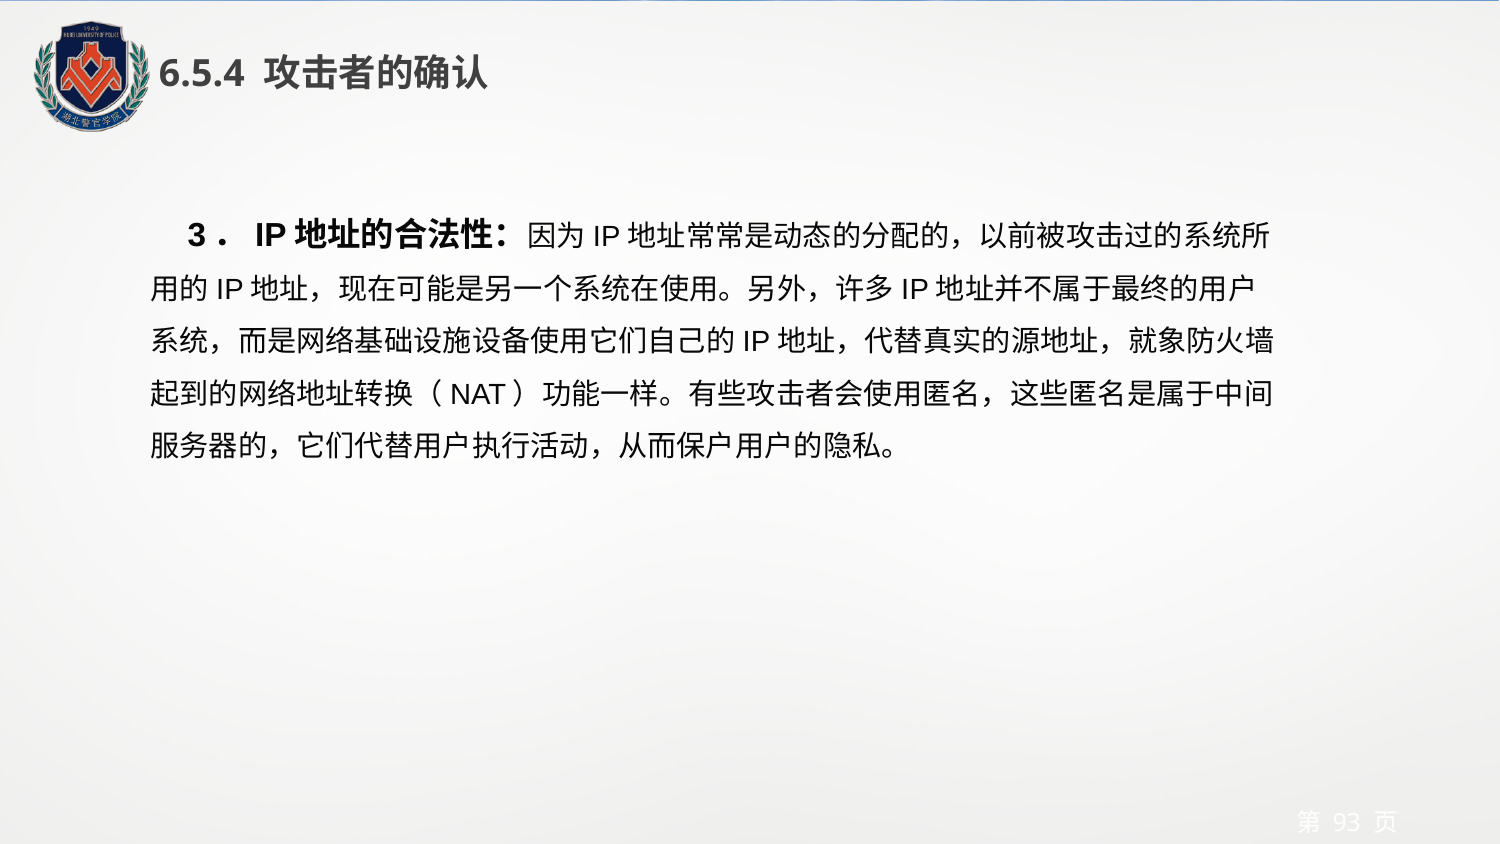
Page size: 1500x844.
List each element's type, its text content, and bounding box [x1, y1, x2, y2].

text_box 3．IP地址的合法性：因为IP地址常常是动态的分配的，以前被攻击过的系统所用的IP地址，现在可能是另一个系统在使用。另外，许多IP地址并不属于最终的用户系统，而是网络基础设施设备使用它们自己的IP地址，代替真实的源地址，就象防火墙起到的网络地址转换（NAT）功能一样。有些攻击者会使用匿名，这些匿名是属于中间服务器的，它们代替用户执行活动，从而保户用户的隐私。 [135, 185, 1294, 470]
text_box 6.5.4 攻击者的确认 [147, 43, 786, 100]
picture [0, 0, 1500, 844]
